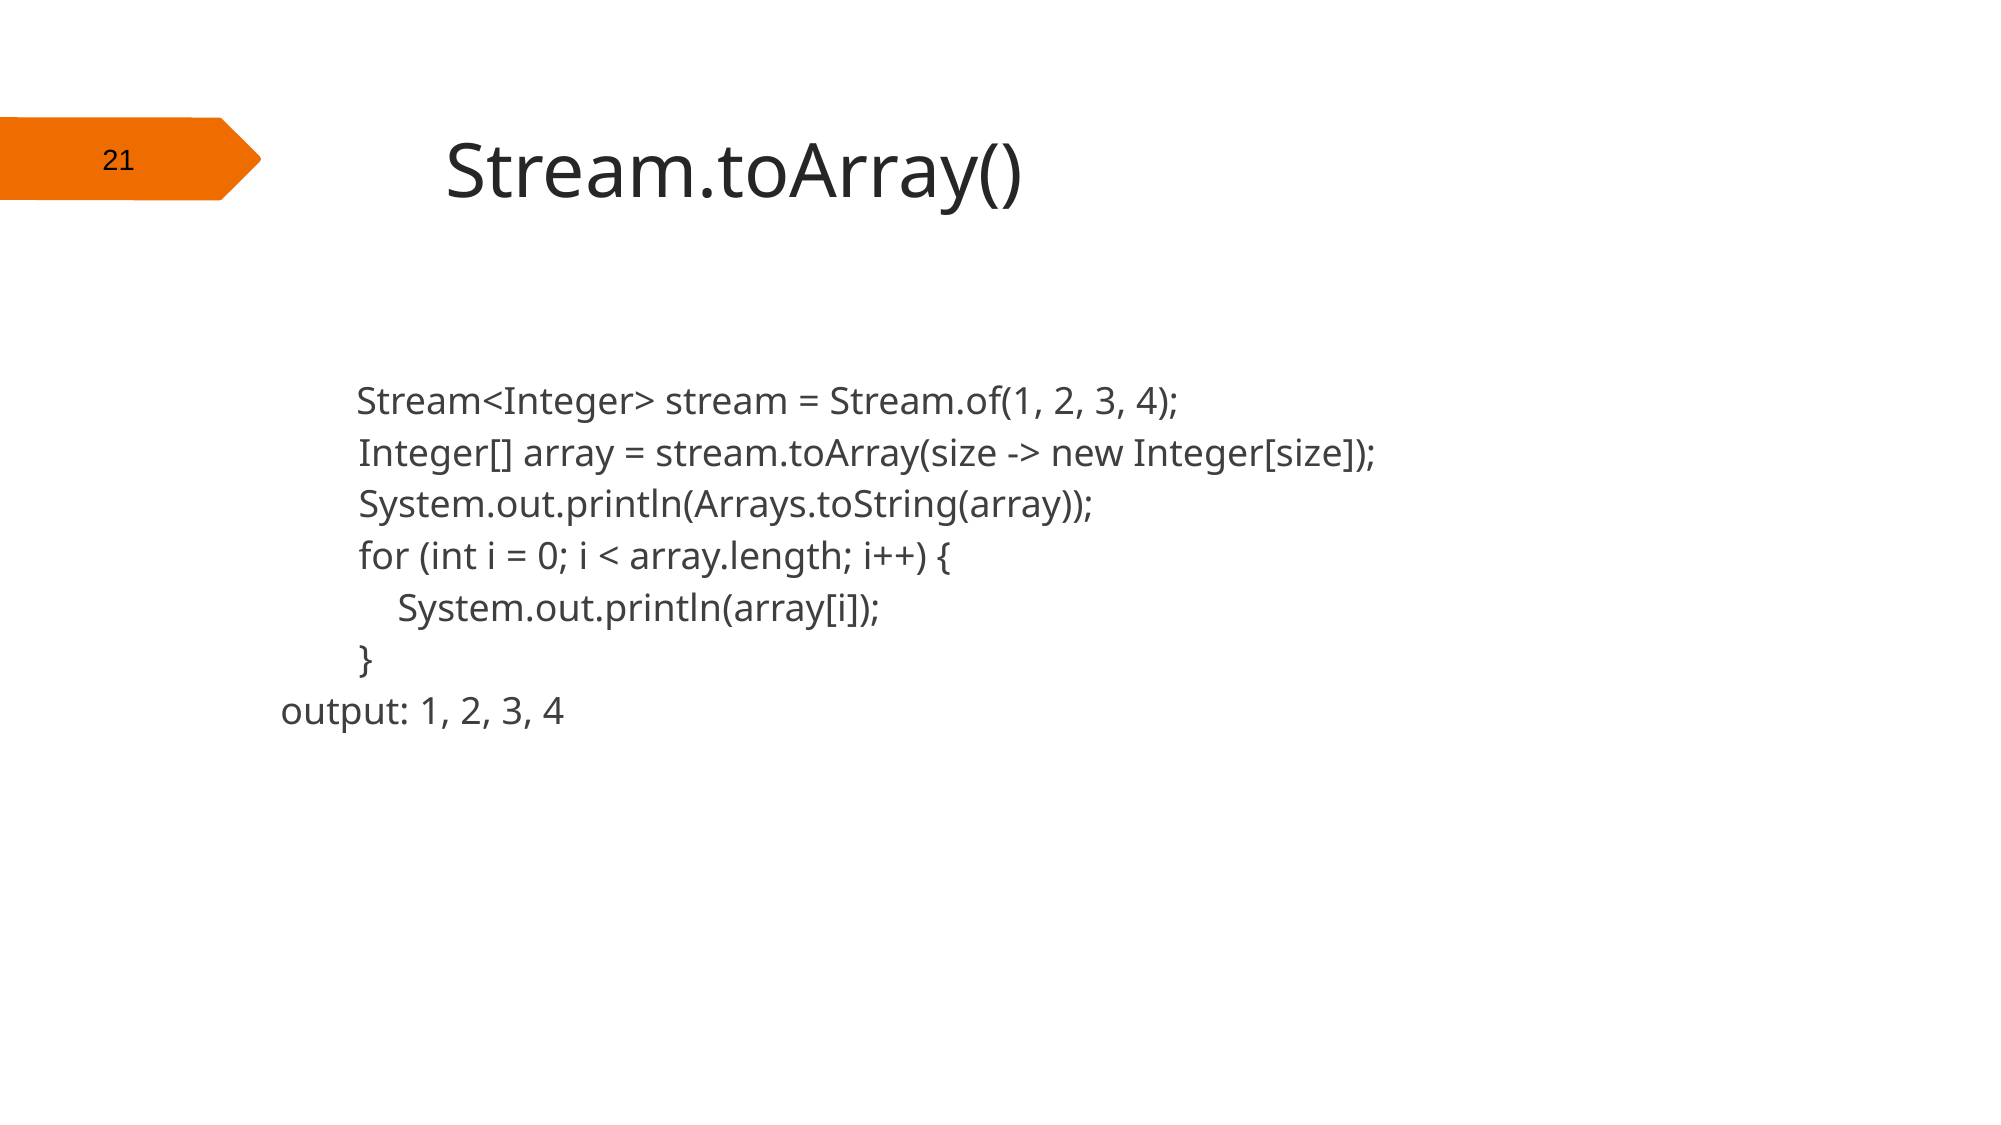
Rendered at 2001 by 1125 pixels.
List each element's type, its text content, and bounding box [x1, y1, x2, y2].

title Stream.toArray() [425, 102, 1888, 313]
list Stream<Integer> stream = Stream.of(1, 2, 3, 4); Integer[] array = stream.toArray(size -> new Integer[size]); System.out.println(Arrays.toString(array)); for (int i = 0; i < array.length; i++) { System.out.println(array[i]); } output: 1, 2, 3, 4 [241, 350, 1888, 1114]
slide_number ‹#› [87, 129, 216, 190]
